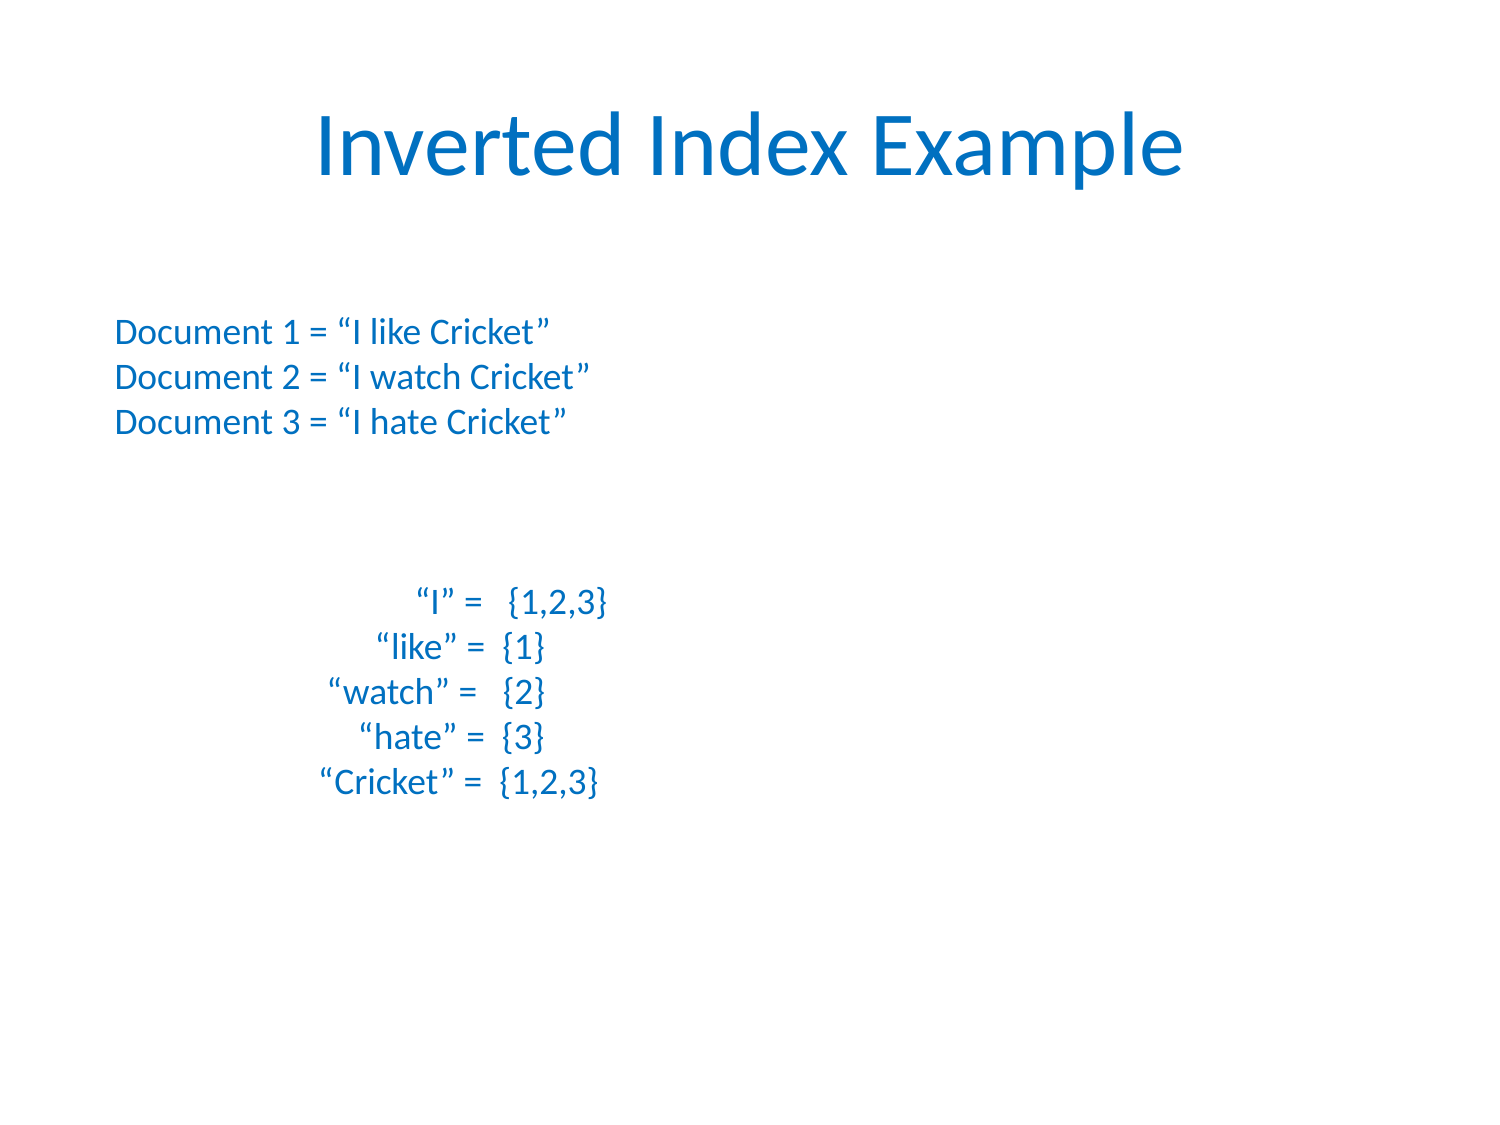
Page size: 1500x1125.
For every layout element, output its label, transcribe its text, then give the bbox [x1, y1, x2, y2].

title Inverted Index Example [75, 45, 1425, 233]
text_box Document 1 = “I like Cricket” Document 2 = “I watch Cricket” Document 3 = “I hate Cricket” “I” = {1,2,3} “like” = {1} “watch” = {2} “hate” = {3} “Cricket” = {1,2,3} [99, 299, 1438, 810]
